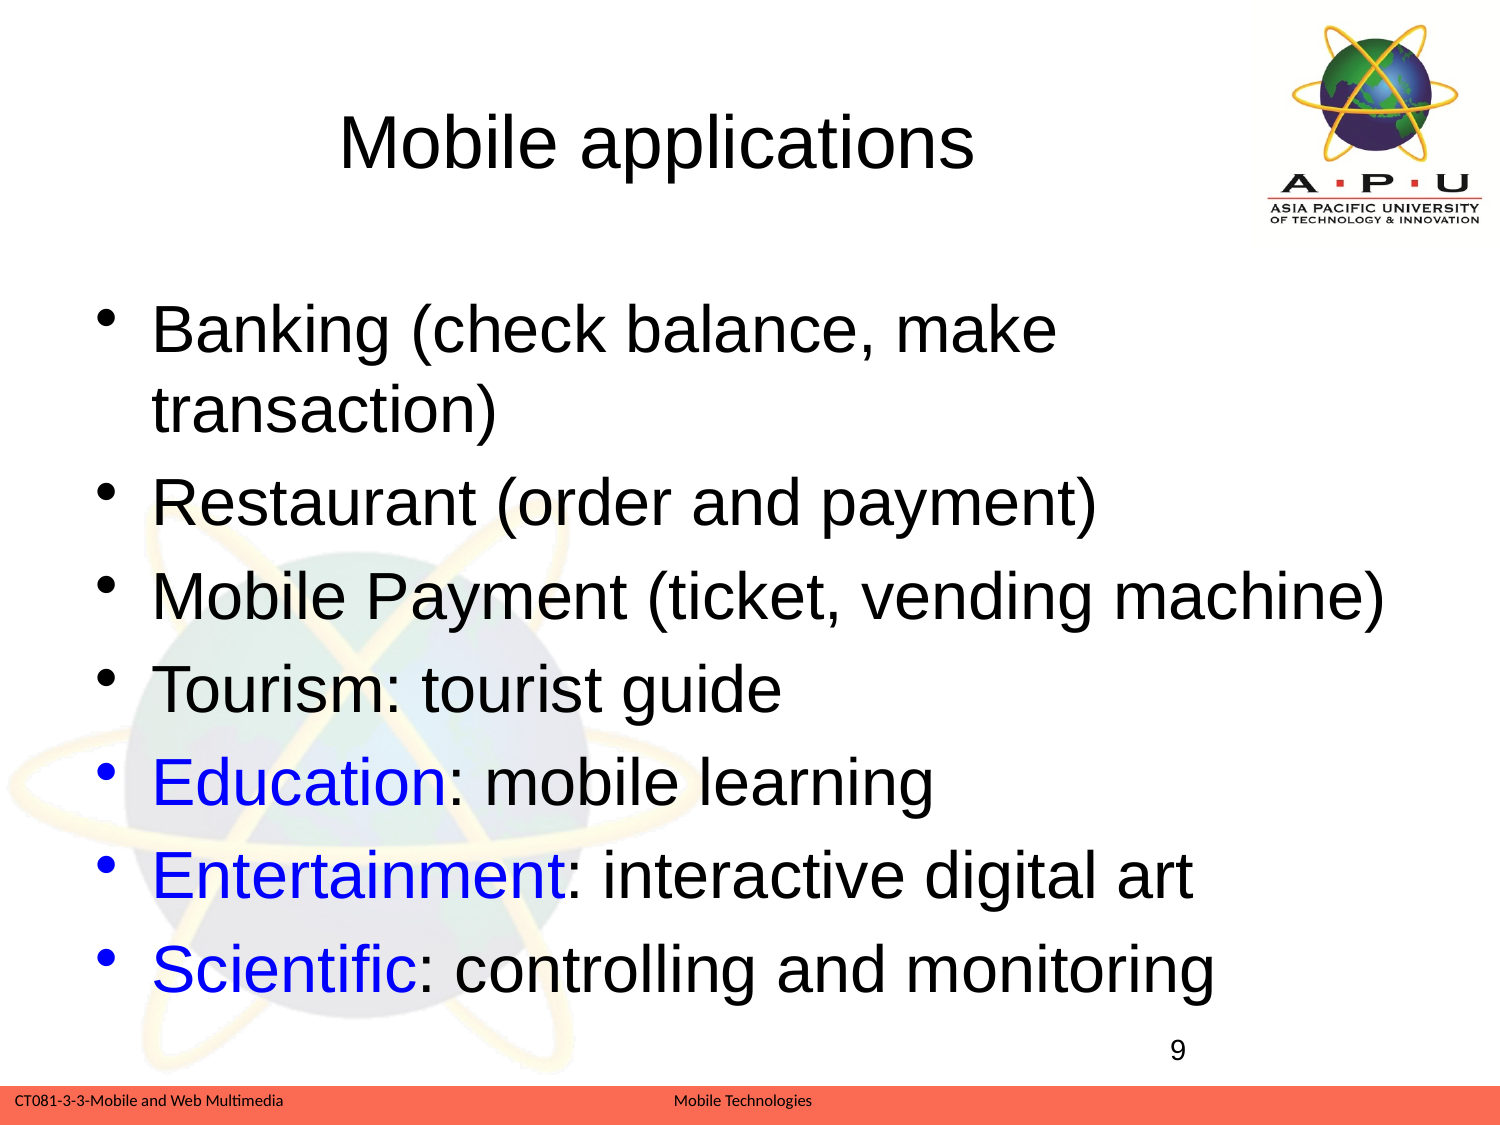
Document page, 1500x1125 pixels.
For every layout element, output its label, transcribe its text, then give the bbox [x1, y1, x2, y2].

slide_number 9 [1155, 1024, 1468, 1100]
title Mobile applications [79, 45, 1235, 233]
list Banking (check balance, make transaction) Restaurant (order and payment) Mobile Payment (ticket, vending machine) Tourism: tourist guide Education: mobile learning Entertainment: interactive digital art Scientific: controlling and monitoring [79, 278, 1430, 1021]
picture [1251, 0, 1500, 249]
